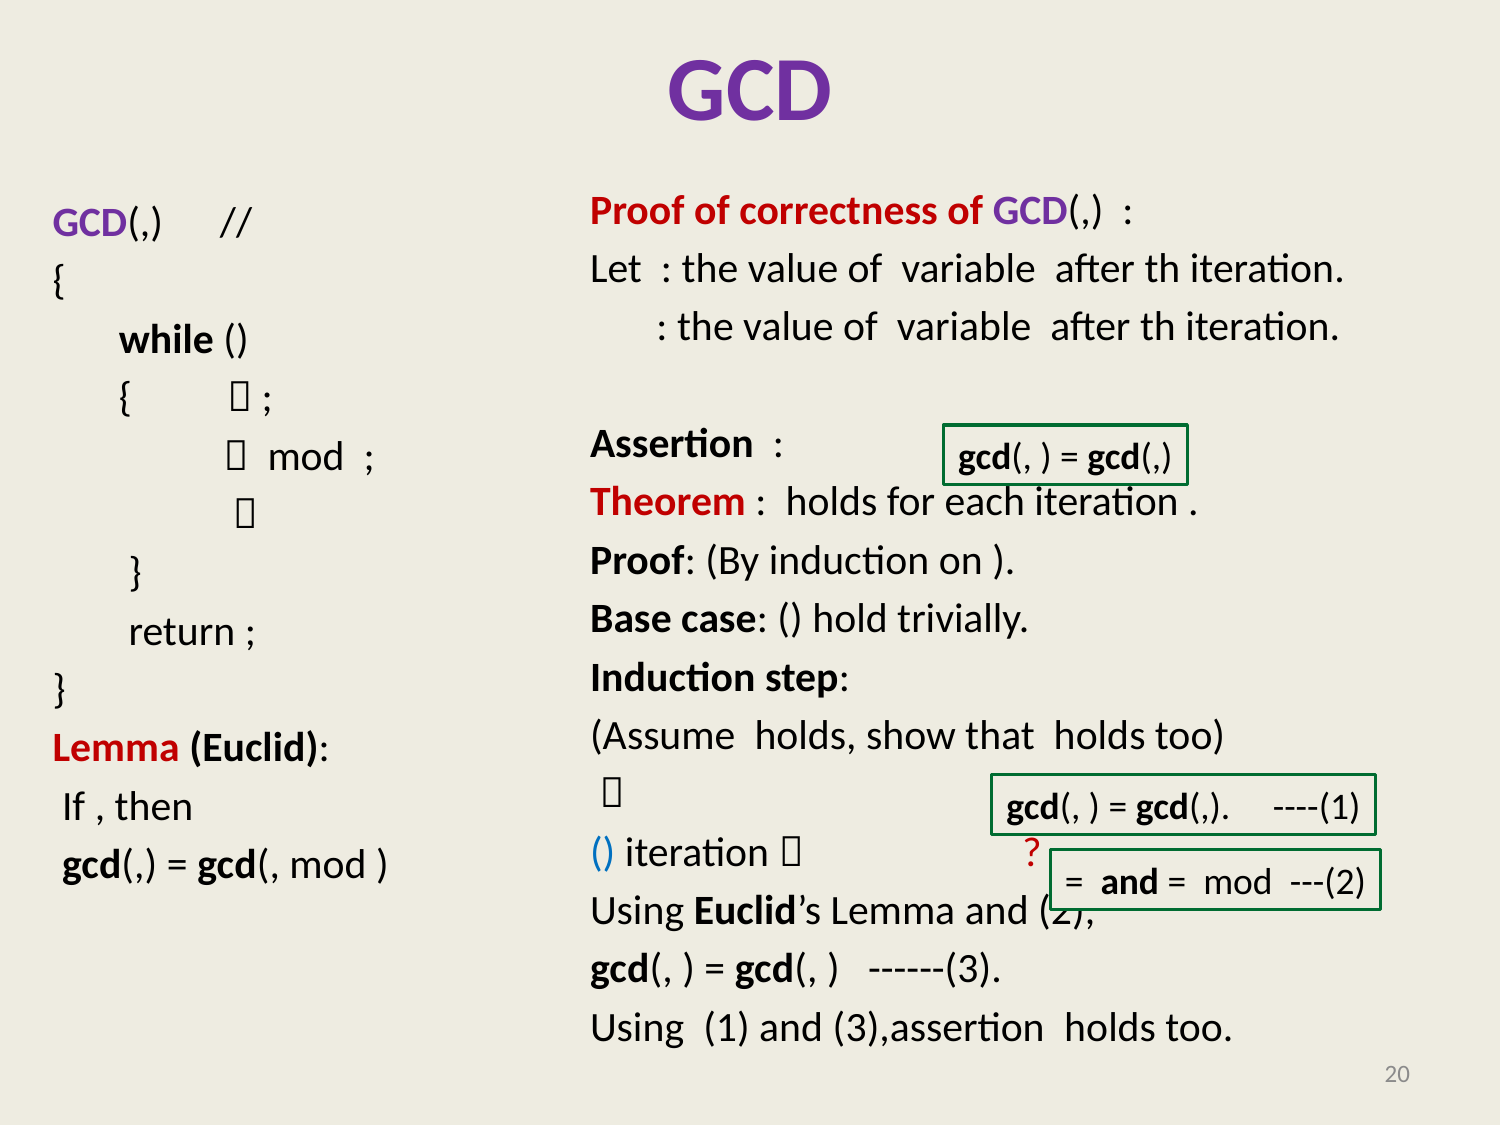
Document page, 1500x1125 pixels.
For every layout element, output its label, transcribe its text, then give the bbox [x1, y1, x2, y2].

slide_number 20 [1074, 1042, 1425, 1103]
title GCD [75, 45, 1425, 233]
